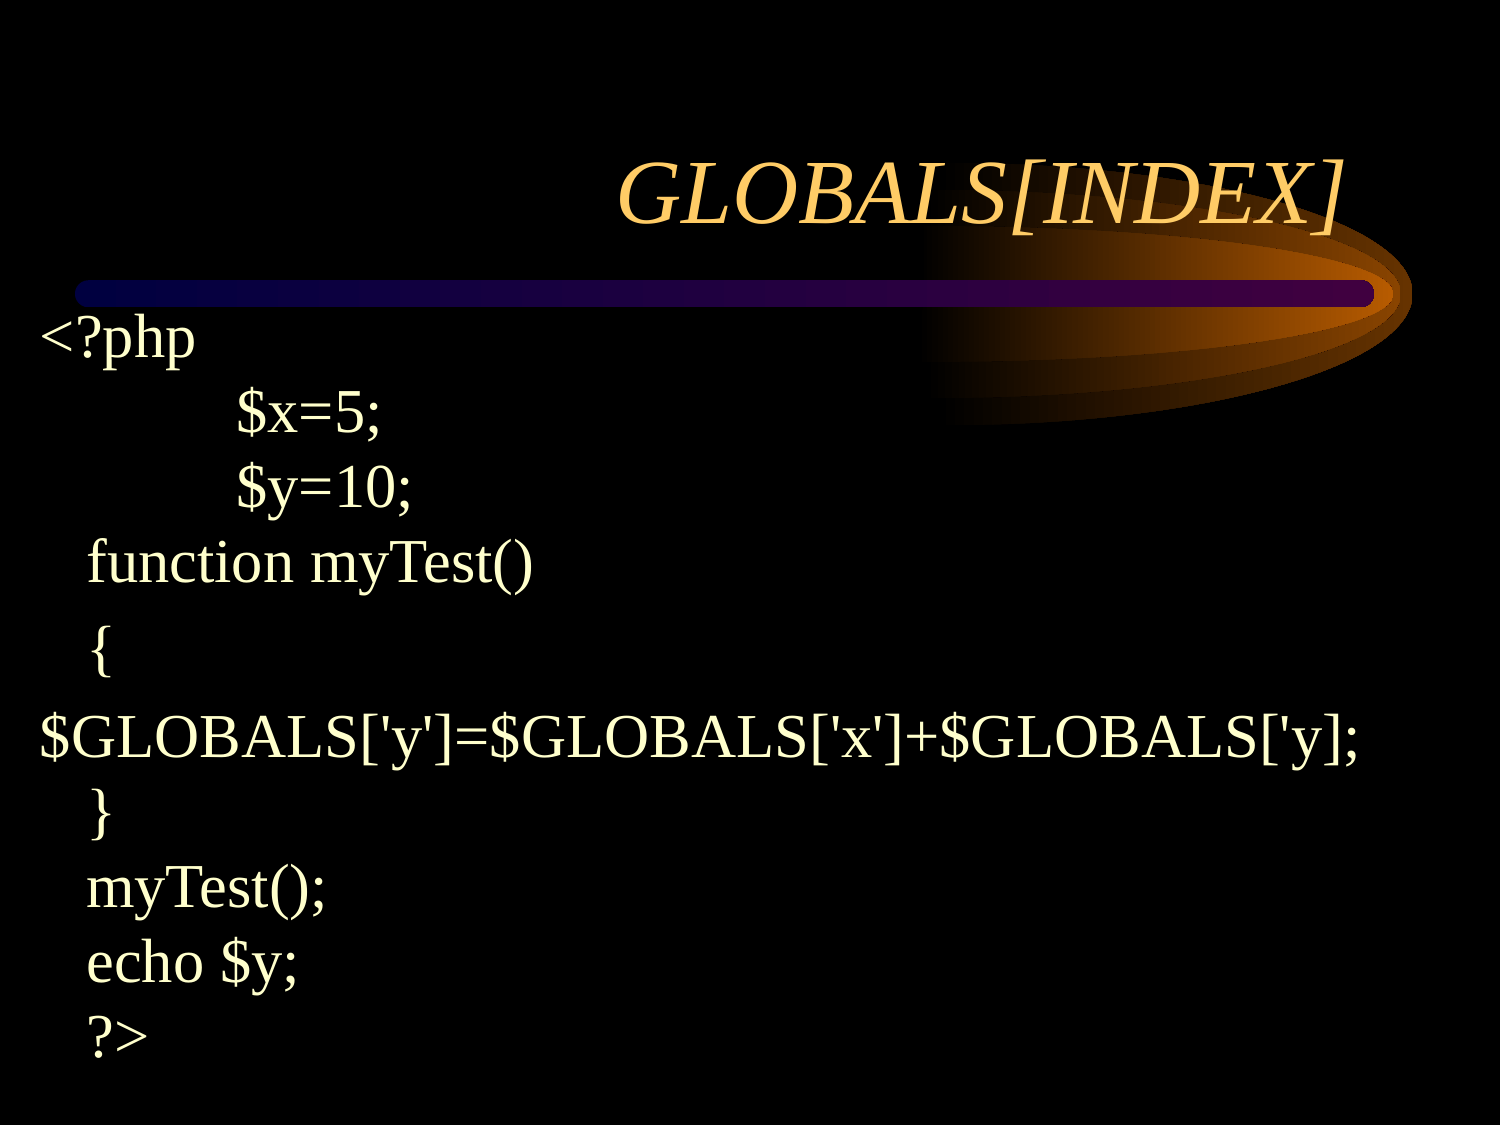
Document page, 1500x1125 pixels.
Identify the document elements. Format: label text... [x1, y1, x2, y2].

title GLOBALS[INDEX] [112, 62, 1388, 251]
list <?php $x=5; $y=10; function myTest() { $GLOBALS['y']=$GLOBALS['x']+$GLOBALS['y]; } myTest(); echo $y; ?> [24, 287, 1463, 1125]
